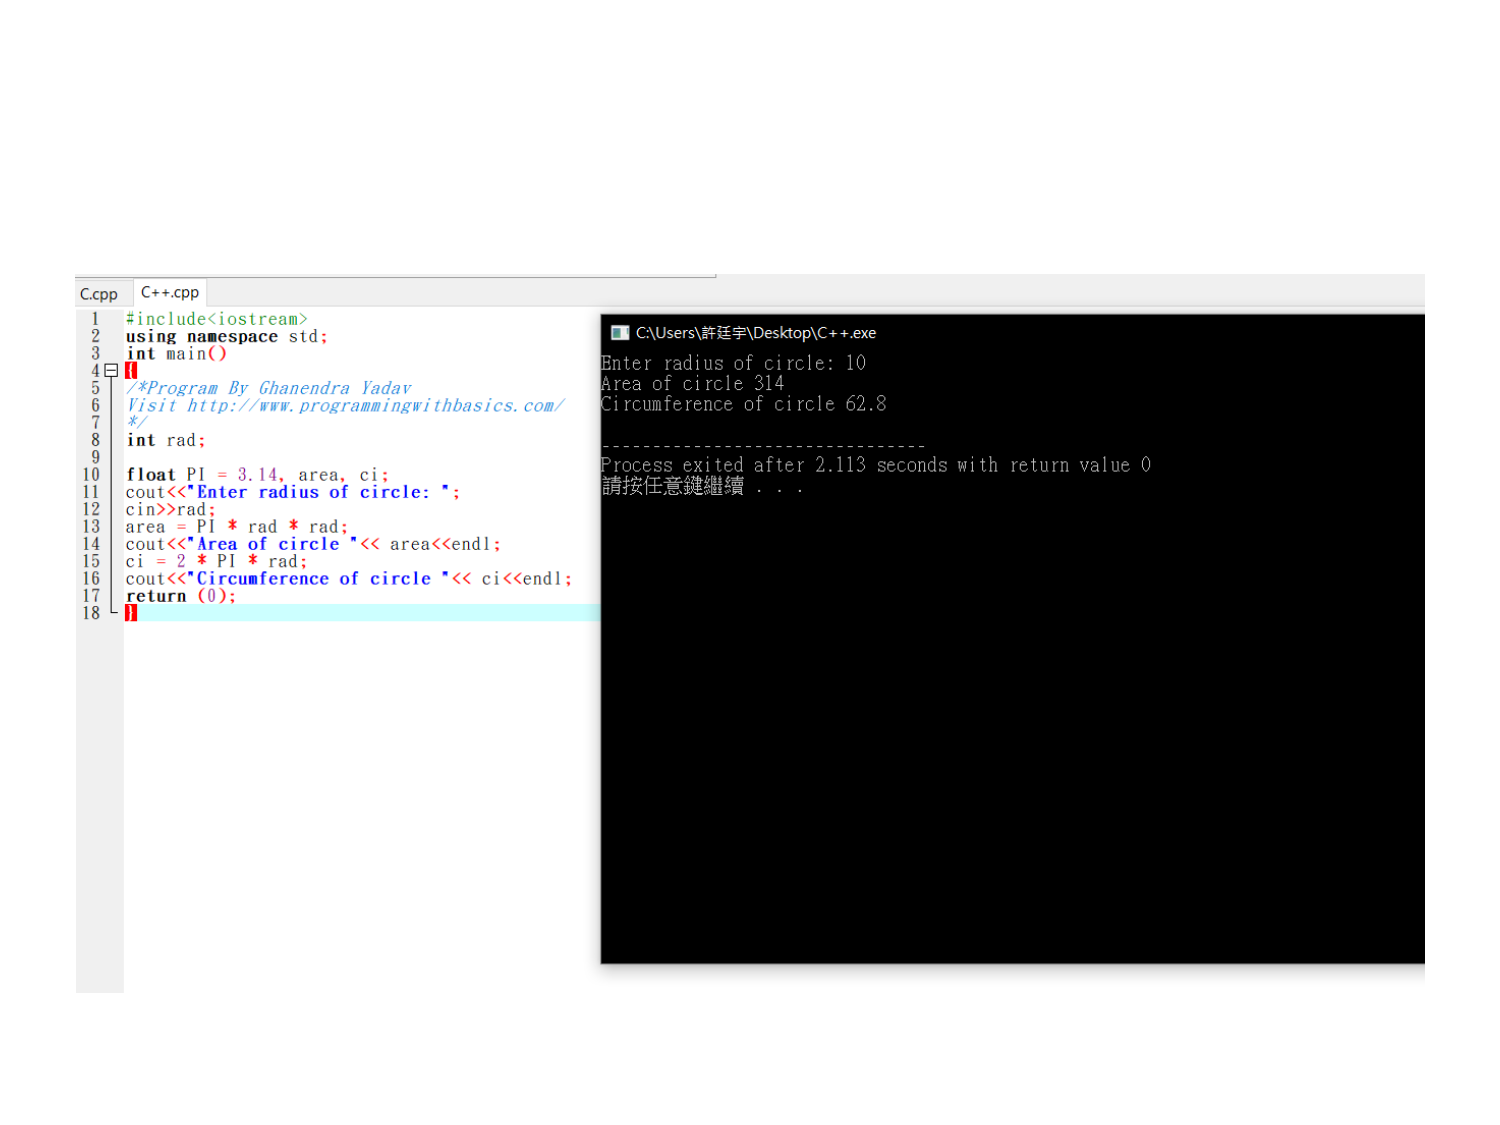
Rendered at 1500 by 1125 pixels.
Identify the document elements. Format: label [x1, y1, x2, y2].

list [74, 274, 1426, 994]
